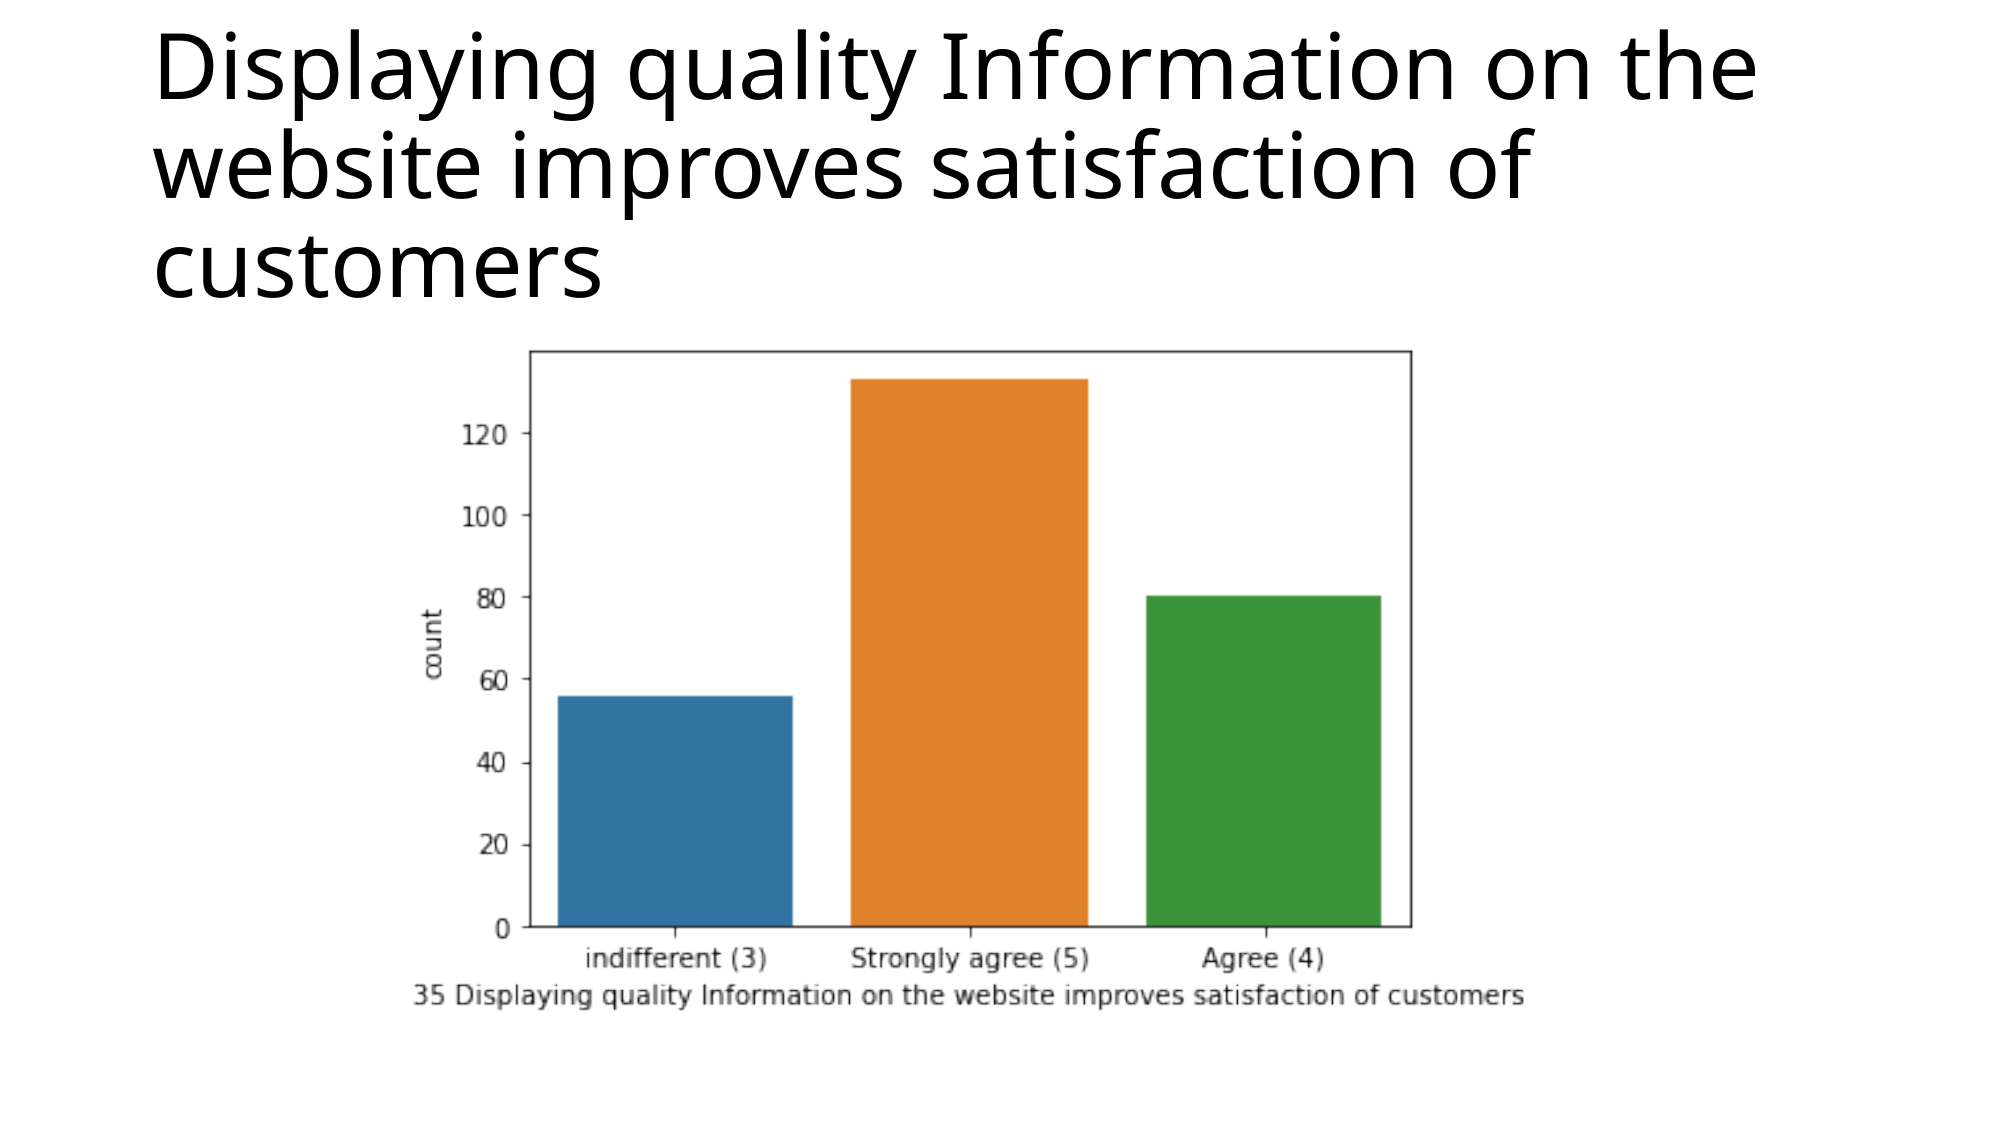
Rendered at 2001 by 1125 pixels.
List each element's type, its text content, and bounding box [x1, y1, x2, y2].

title Displaying quality Information on the website improves satisfaction of customers [137, 59, 1863, 278]
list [395, 335, 1543, 1027]
